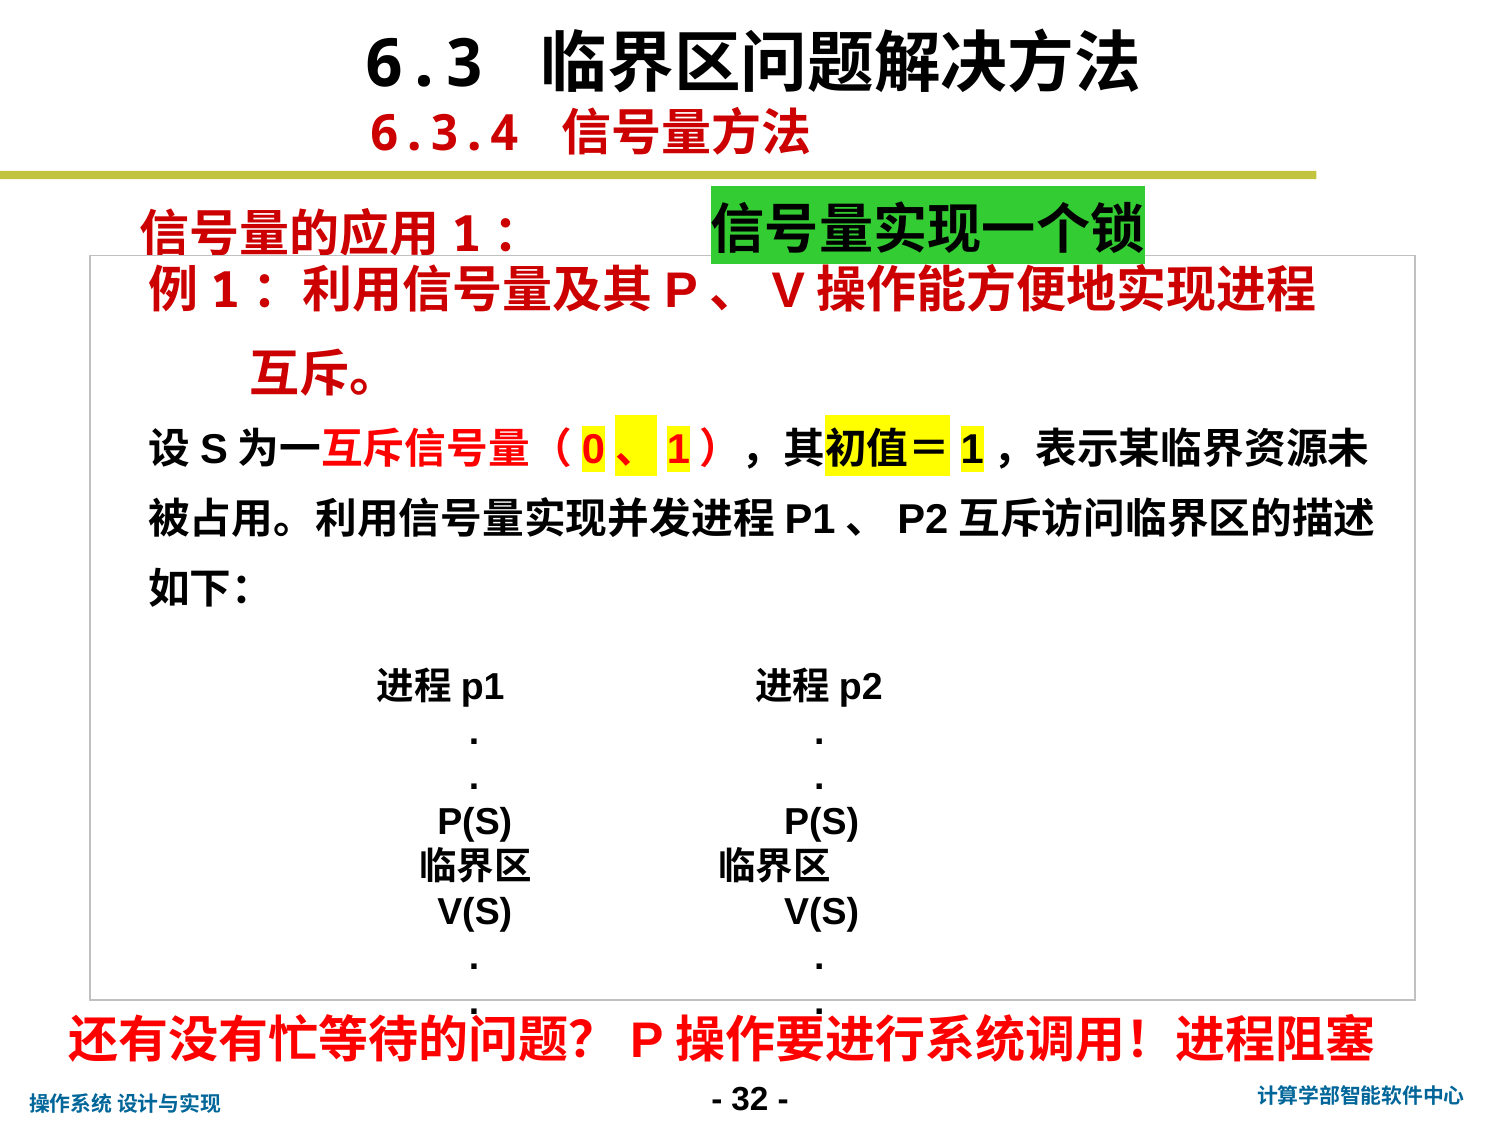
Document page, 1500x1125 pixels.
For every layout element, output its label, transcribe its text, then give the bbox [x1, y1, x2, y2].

text_box 6.3 临界区问题解决方法 [349, 12, 1175, 108]
text_box 信号量的应用1： [124, 199, 696, 255]
text_box 6.3.4 信号量方法 [354, 99, 1150, 163]
text_box 信号量实现一个锁 [696, 187, 1234, 267]
text_box 还有没有忙等待的问题？P操作要进行系统调用！进程阻塞 [53, 999, 1391, 1075]
text_box 例1：利用信号量及其P、V操作能方便地实现进程 互斥。 设S为一互斥信号量（0、1），其初值＝1，表示某临界资源未被占用。利用信号量实现并发进程P1、P2互斥访问临界区的描述如下： 进程p1 进程p2 . . . . P(S) P(S) 临界区 临界区 V(S) V(S) . . . . [89, 255, 1415, 1000]
